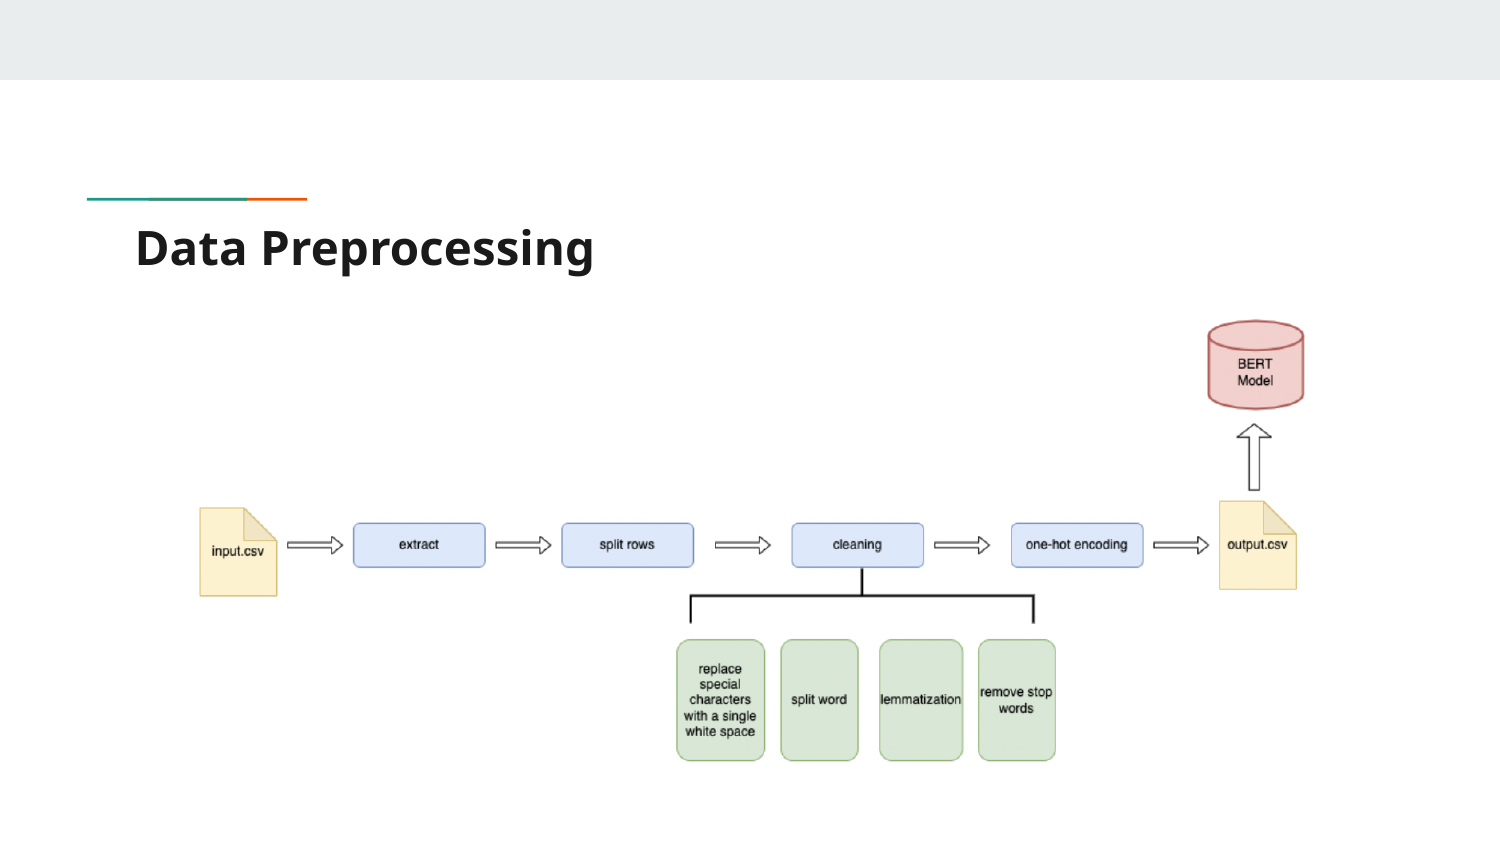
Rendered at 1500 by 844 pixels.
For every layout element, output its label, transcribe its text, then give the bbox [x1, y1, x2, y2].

title Data Preprocessing [119, 203, 1381, 291]
picture [136, 290, 1363, 808]
